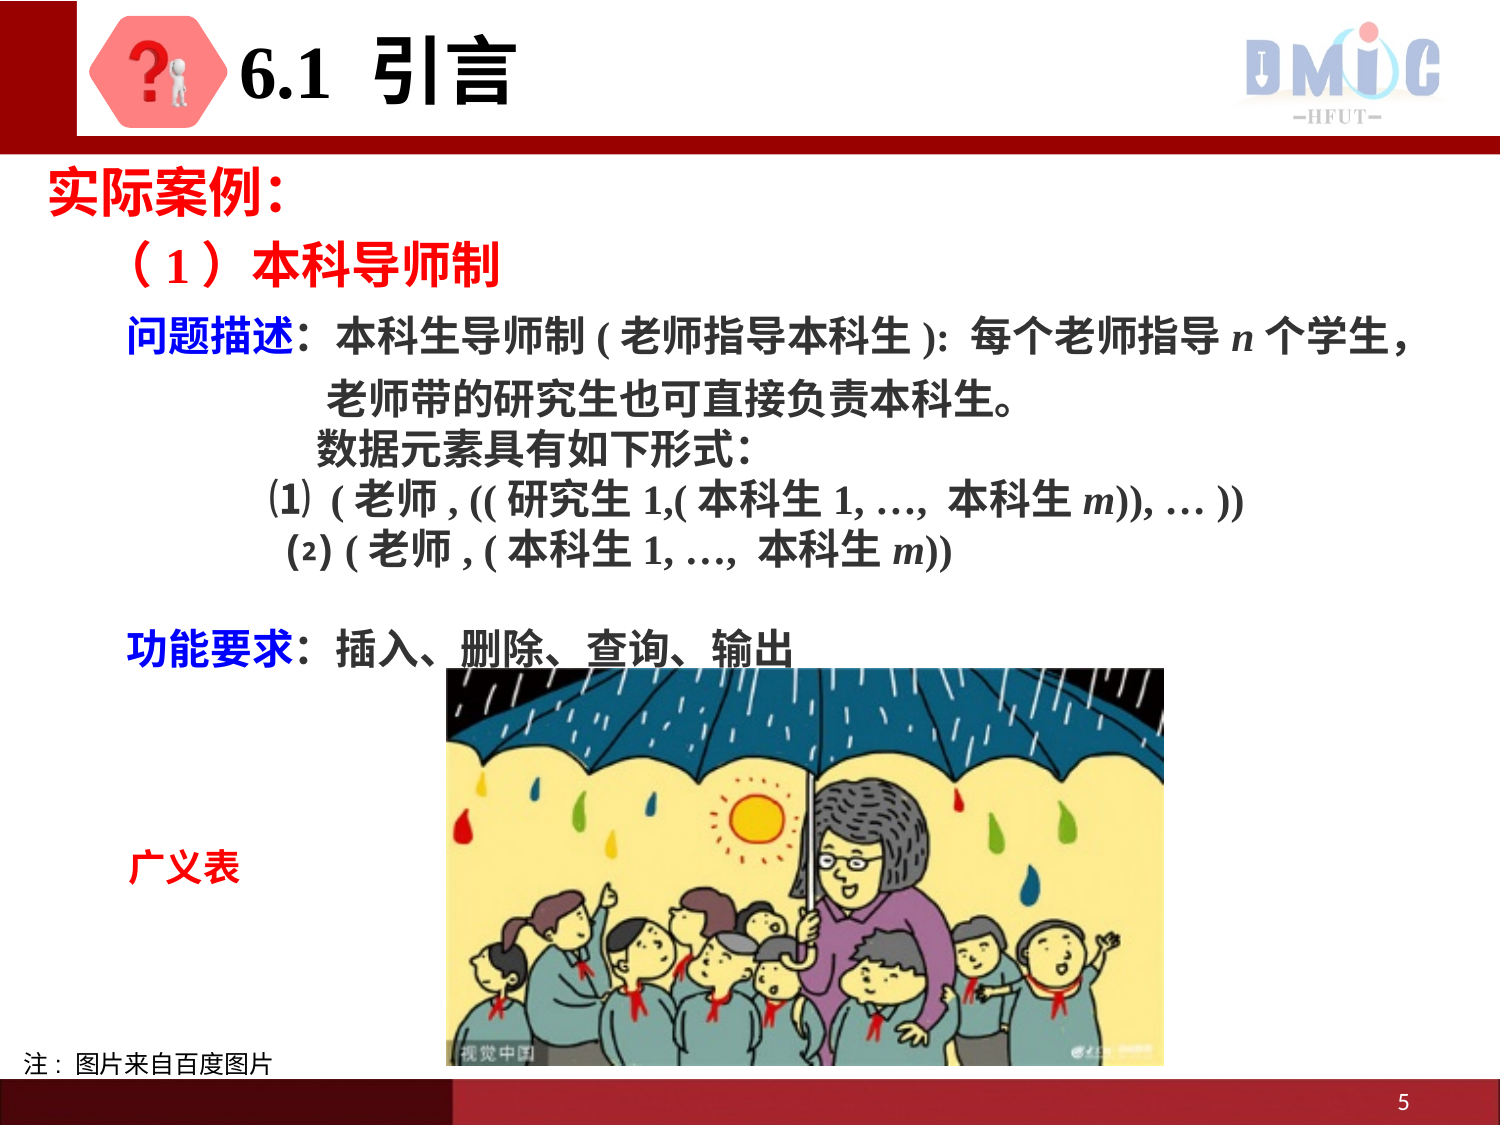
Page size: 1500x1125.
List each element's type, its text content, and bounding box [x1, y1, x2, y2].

picture [446, 668, 1164, 1067]
picture [0, 1079, 1500, 1125]
text_box 注: 图片来自百度图片 [9, 1040, 447, 1086]
text_box 广义表 [113, 837, 256, 897]
text_box 问题描述：本科生导师制(老师指导本科生): 每个老师指导n个学生， 老师带的研究生也可直接负责本科生。 数据元素具有如下形式： ⑴ (老师, ((研究生1,(本科生1, …, 本科生m)), … )) ⑵ (老师, (本科生1, …, 本科生m)) 功能要求：插入、删除、查询、输出 [112, 302, 1500, 726]
slide_number 5 [1074, 1081, 1425, 1119]
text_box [32, 15, 727, 129]
list 实际案例： （1）本科导师制 [30, 150, 1382, 978]
